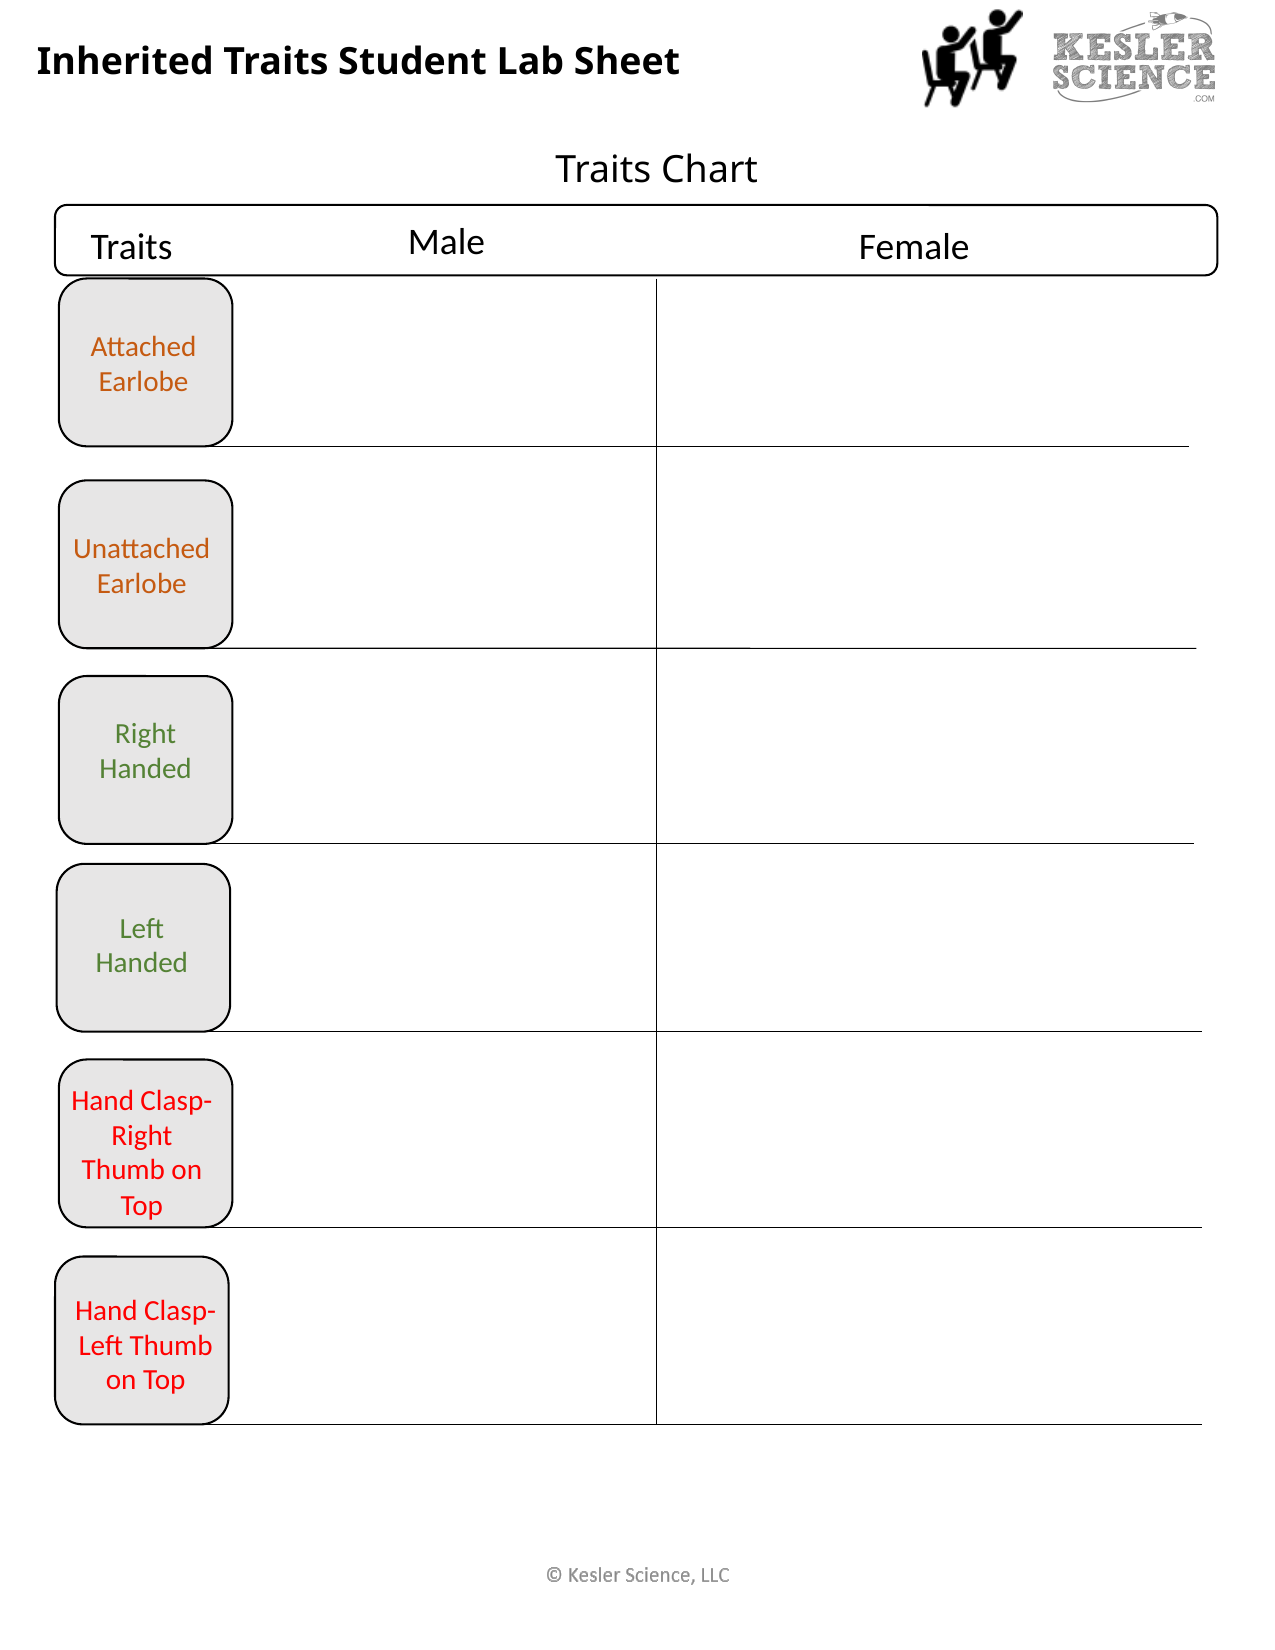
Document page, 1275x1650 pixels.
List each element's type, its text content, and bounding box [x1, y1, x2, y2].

text_box Female [844, 214, 985, 275]
text_box Left Handed [75, 901, 209, 987]
text_box Traits [75, 214, 188, 275]
text_box Unattached Earlobe [55, 521, 229, 607]
text_box Hand Clasp- Left Thumb on Top [58, 1283, 233, 1404]
text_box [53, 1255, 230, 1426]
text_box [57, 479, 234, 650]
text_box Hand Clasp- Right Thumb on Top [55, 1073, 229, 1229]
text_box Attached Earlobe [74, 319, 213, 405]
text_box [53, 203, 1219, 277]
picture [422, 1530, 853, 1619]
picture [922, 8, 1023, 109]
list Inherited Traits Student Lab Sheet [22, 34, 896, 160]
text_box Male [393, 209, 501, 270]
text_box [57, 277, 234, 448]
text_box [61, 1058, 234, 1215]
text_box [57, 674, 234, 845]
text_box Right Handed [79, 706, 213, 792]
text_box [55, 862, 232, 1033]
text_box Traits Chart [540, 138, 774, 198]
